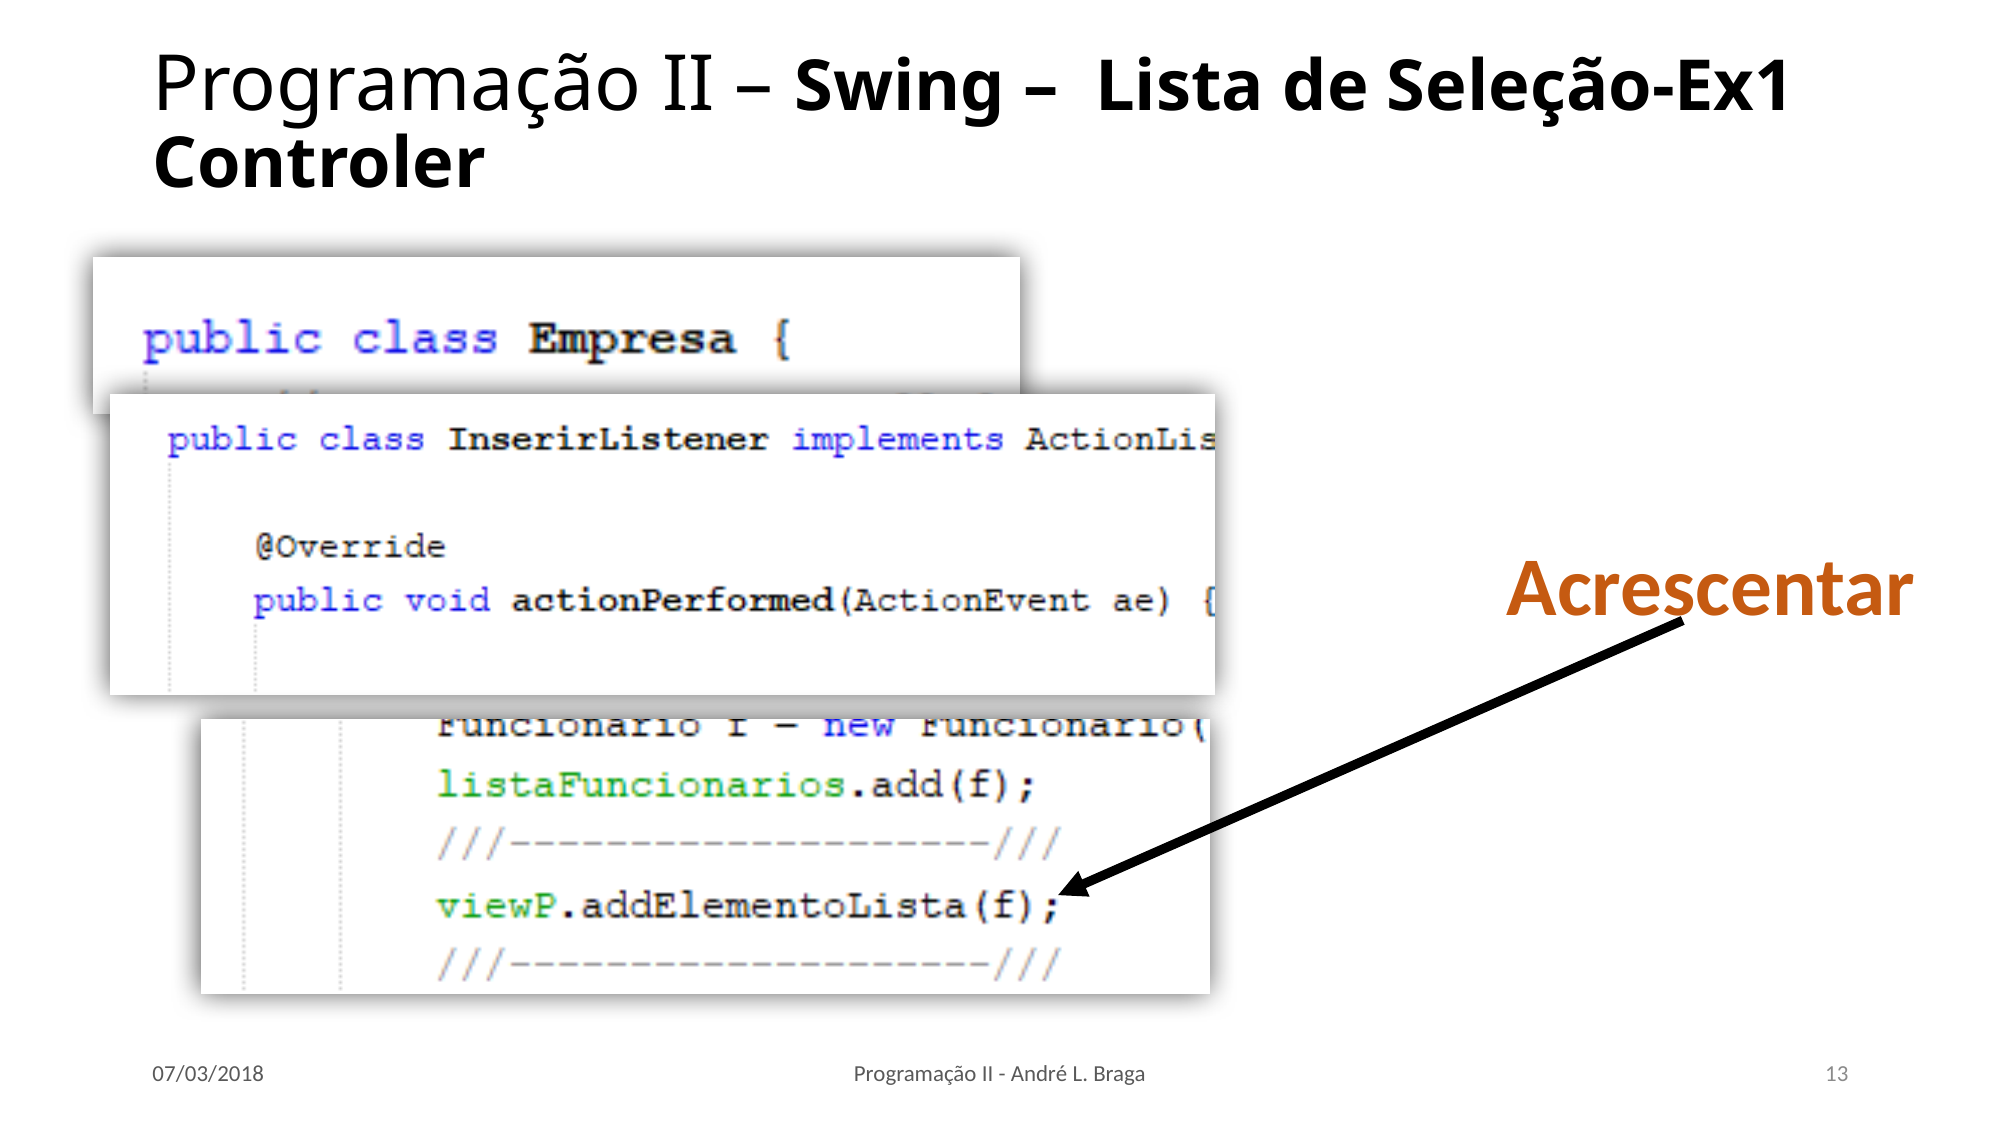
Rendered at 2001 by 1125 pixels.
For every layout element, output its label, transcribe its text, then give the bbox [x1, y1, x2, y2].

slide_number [137, 1042, 588, 1103]
title Programação II – Swing – Lista de Seleção-Ex1 Controler [137, 33, 1987, 213]
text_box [1058, 620, 1683, 896]
picture [200, 719, 1210, 994]
footer Programação II - André L. Braga [662, 1042, 1338, 1103]
picture [93, 257, 1215, 695]
text_box Acrescentar [1491, 525, 1931, 640]
slide_number 13 [1413, 1042, 1864, 1103]
